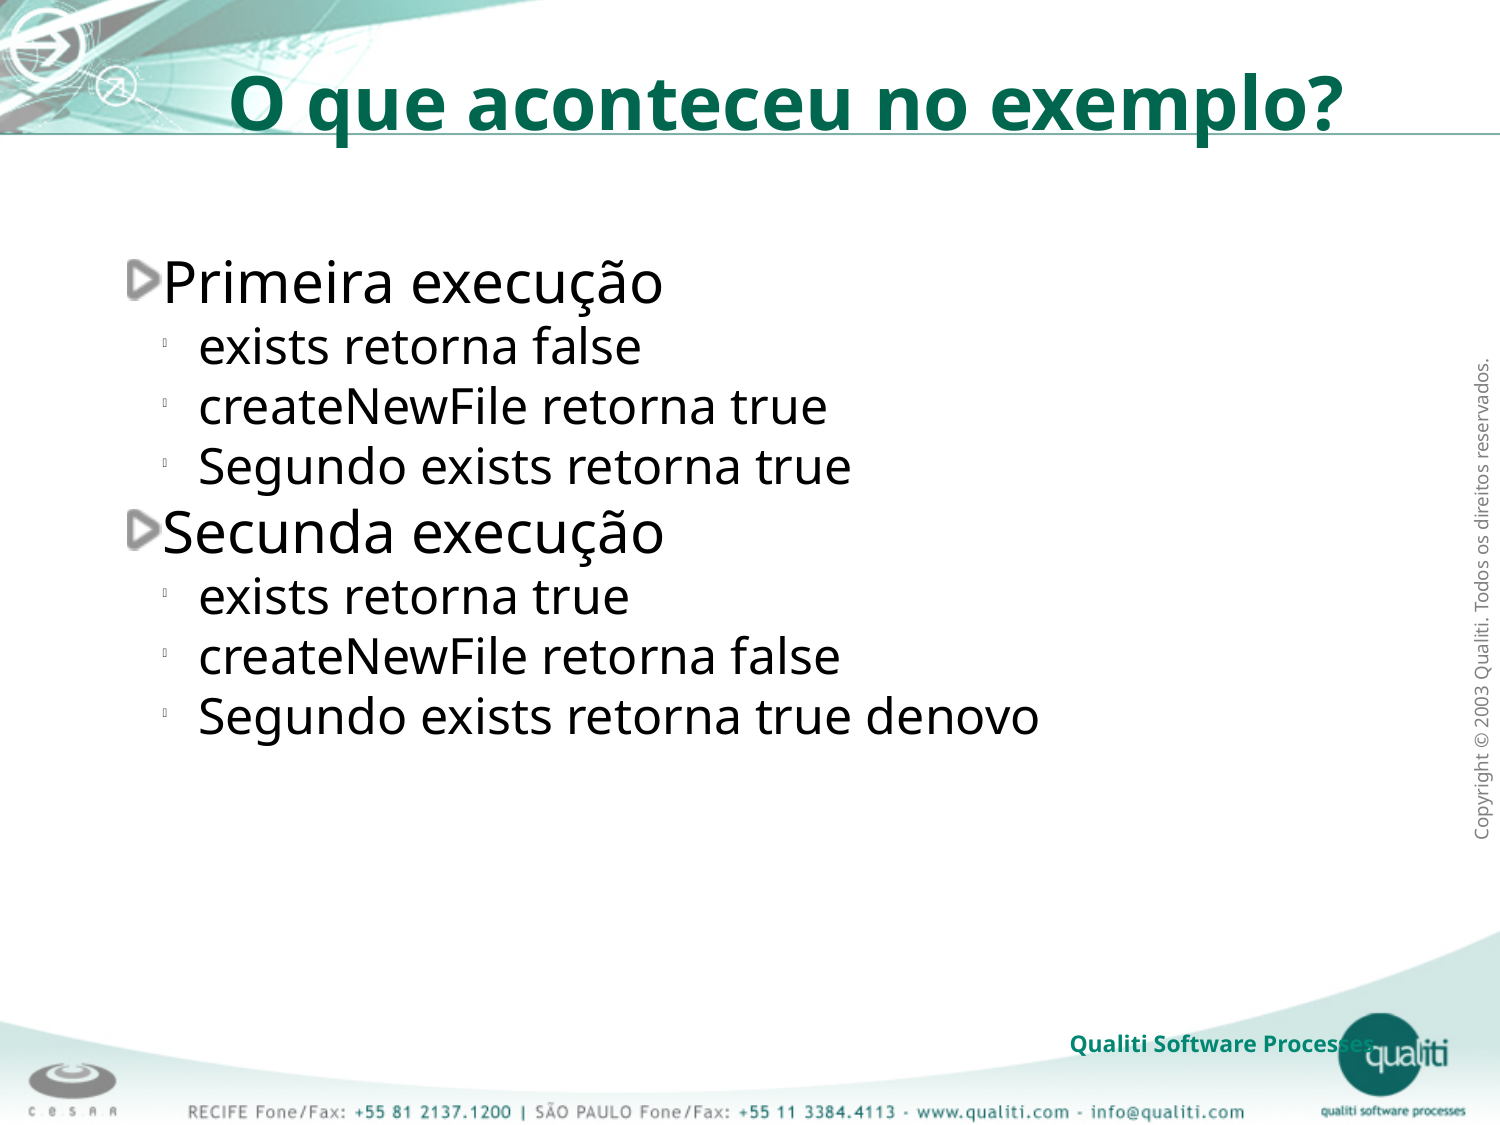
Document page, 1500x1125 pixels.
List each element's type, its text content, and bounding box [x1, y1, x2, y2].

text_box O que aconteceu no exemplo? [212, 0, 1488, 153]
picture [0, 0, 1500, 1125]
text_box Primeira execução exists retorna false createNewFile retorna true Segundo exists retorna true Secunda execução exists retorna true createNewFile retorna false Segundo exists retorna true denovo [112, 237, 1388, 1013]
